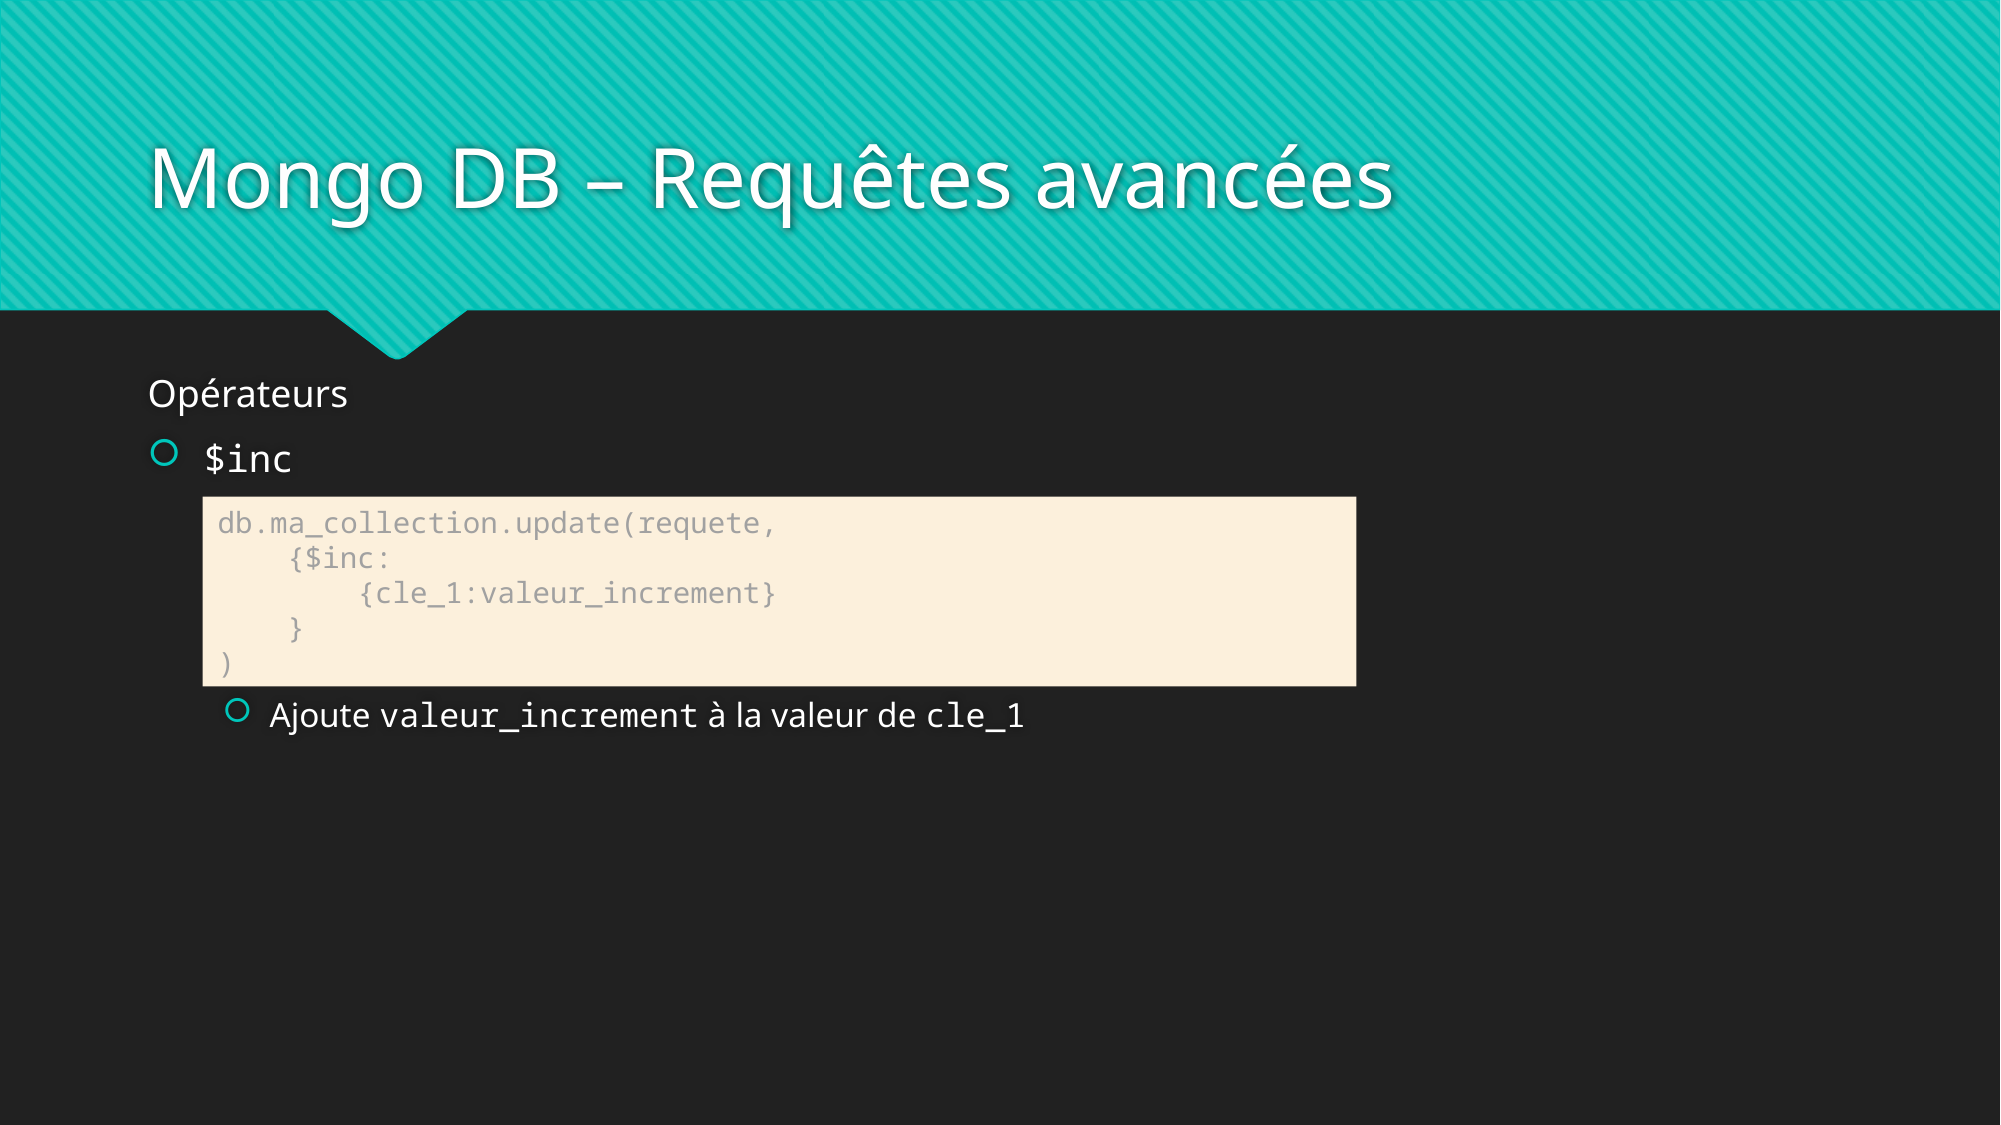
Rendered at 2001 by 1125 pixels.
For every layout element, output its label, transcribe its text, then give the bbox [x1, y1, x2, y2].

text_box db.ma_collection.update(requete, {$inc: {cle_1:valeur_increment} } ) [202, 496, 1357, 687]
list Opérateurs $inc Ajoute valeur_increment à la valeur de cle_1 [132, 362, 1868, 1092]
title Mongo DB – Requêtes avancées [132, 73, 1868, 233]
